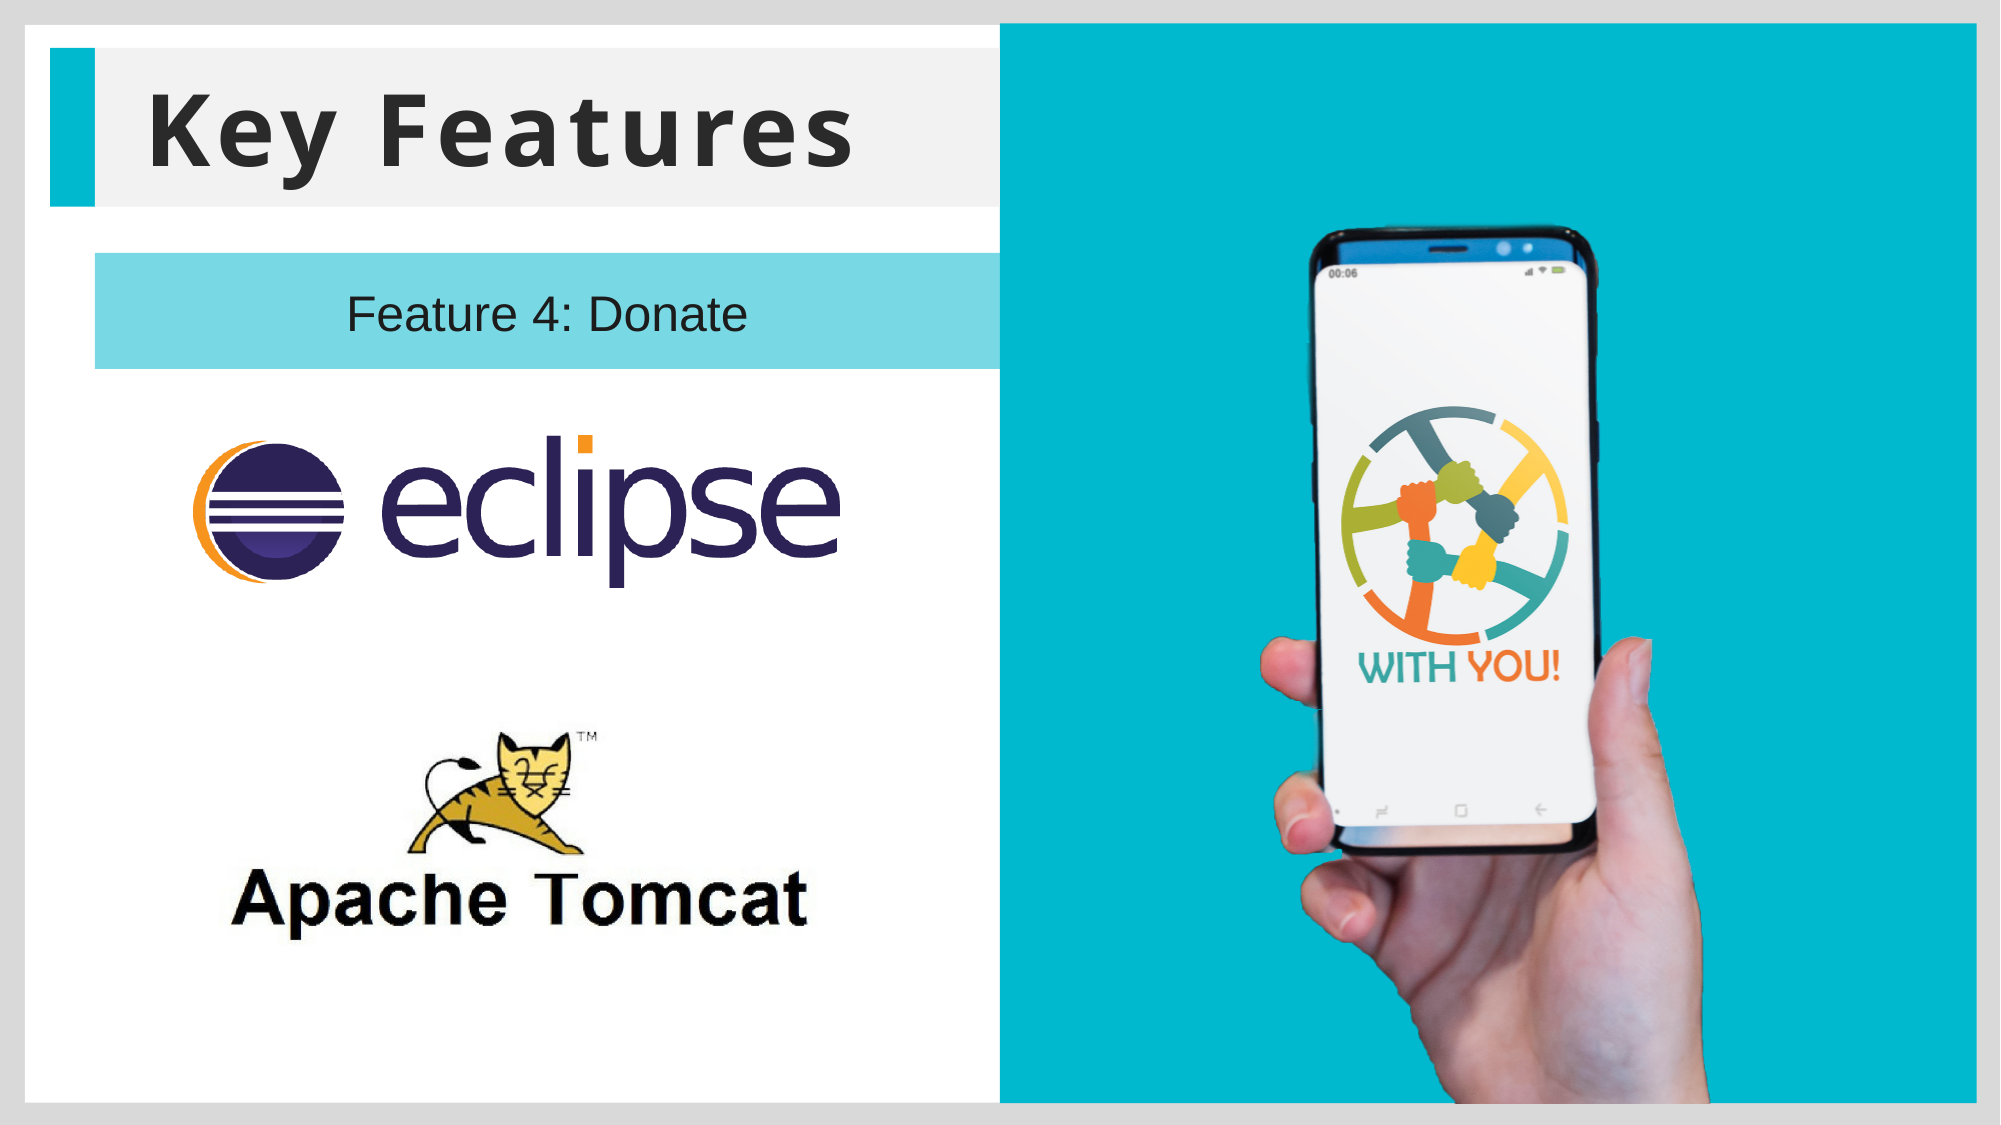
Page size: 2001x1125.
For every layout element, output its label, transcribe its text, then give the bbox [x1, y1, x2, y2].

picture [216, 653, 818, 958]
text_box Feature 4: Donate [94, 252, 1001, 370]
picture [193, 435, 840, 588]
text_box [49, 47, 1001, 207]
picture [1211, 167, 1759, 1107]
text_box [999, 22, 1978, 1104]
